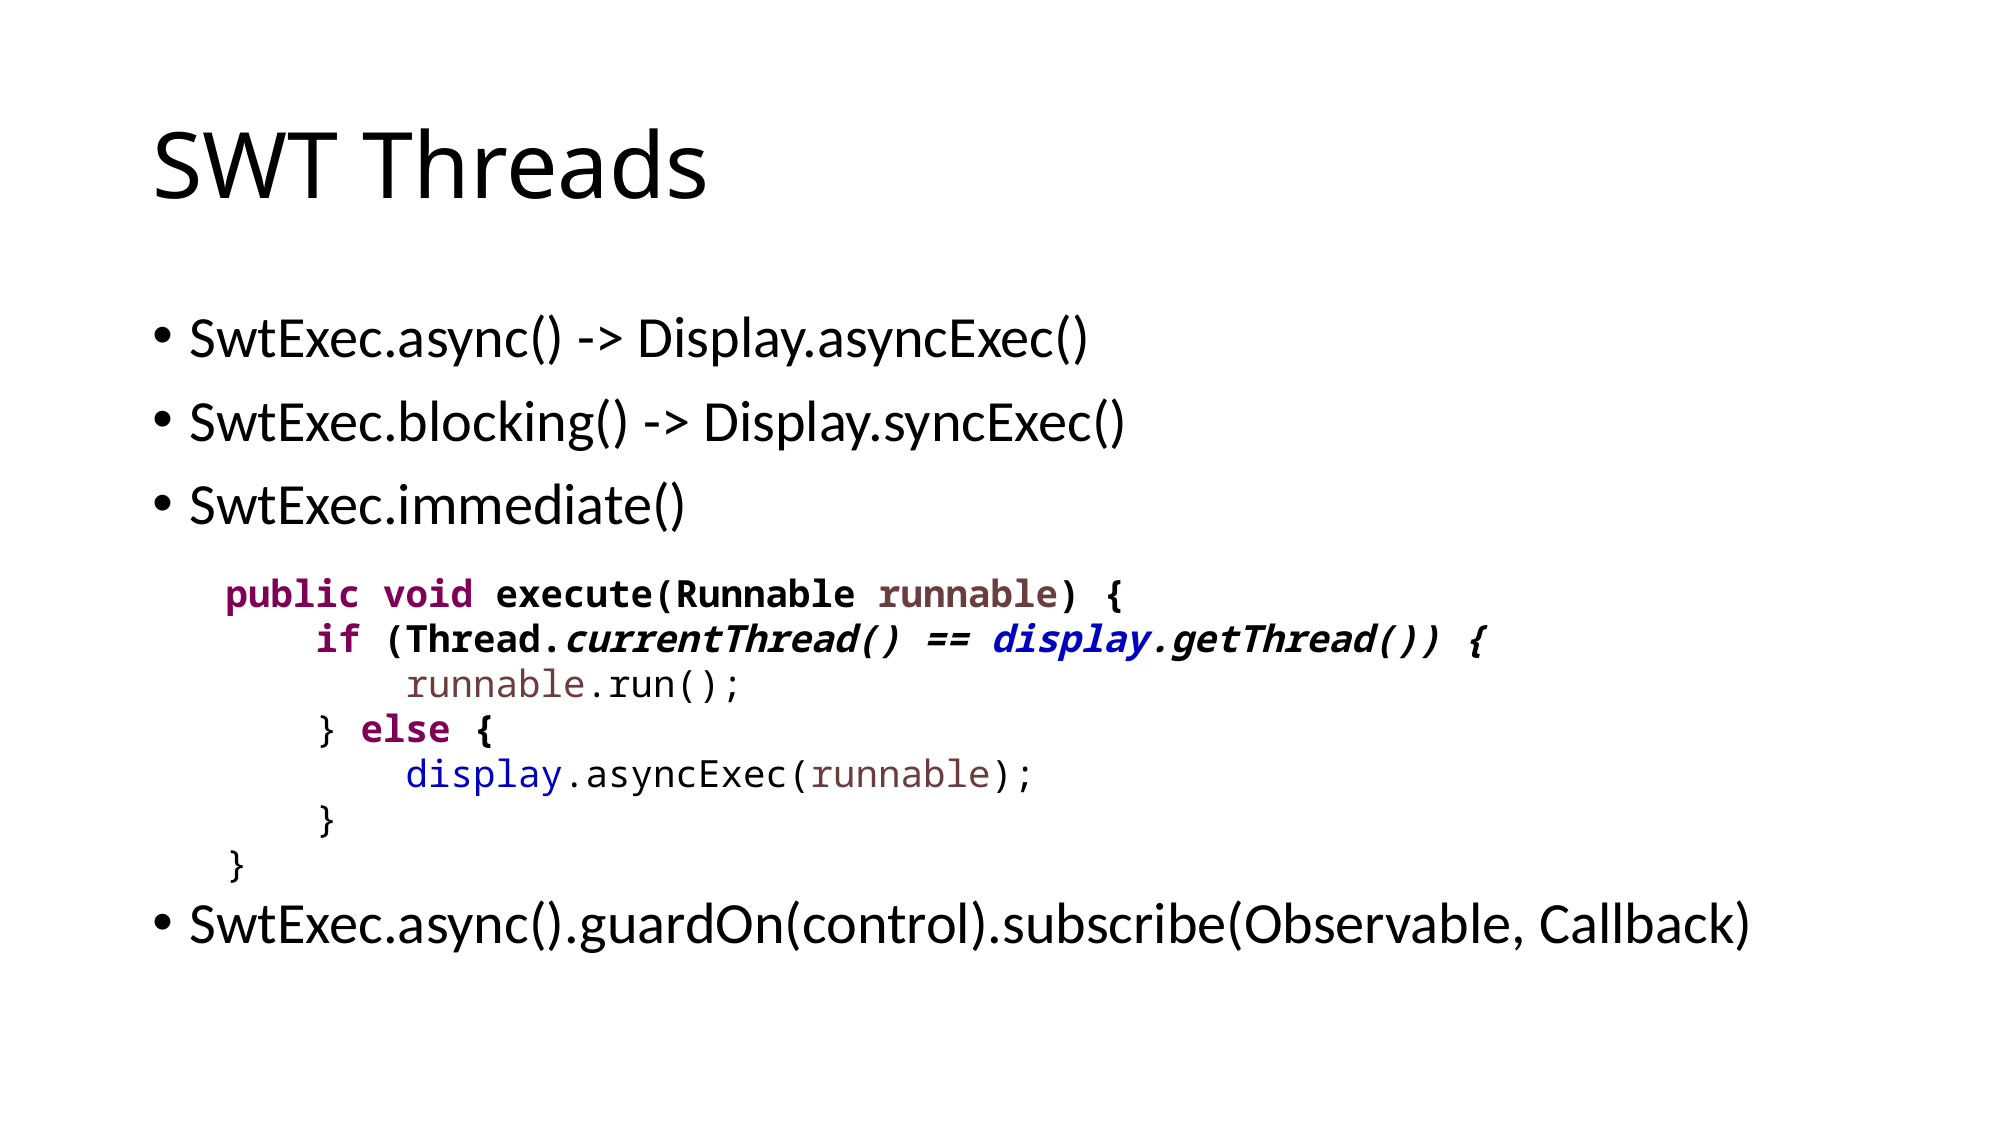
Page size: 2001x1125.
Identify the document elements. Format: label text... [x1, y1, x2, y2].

text_box public void execute(Runnable runnable) { if (Thread.currentThread() == display.getThread()) { runnable.run(); } else { display.asyncExec(runnable); } } [210, 562, 1520, 893]
list SwtExec.async() -> Display.asyncExec() SwtExec.blocking() -> Display.syncExec() SwtExec.immediate() SwtExec.async().guardOn(control).subscribe(Observable, Callback) [137, 299, 1863, 1014]
title SWT Threads [137, 59, 1863, 278]
